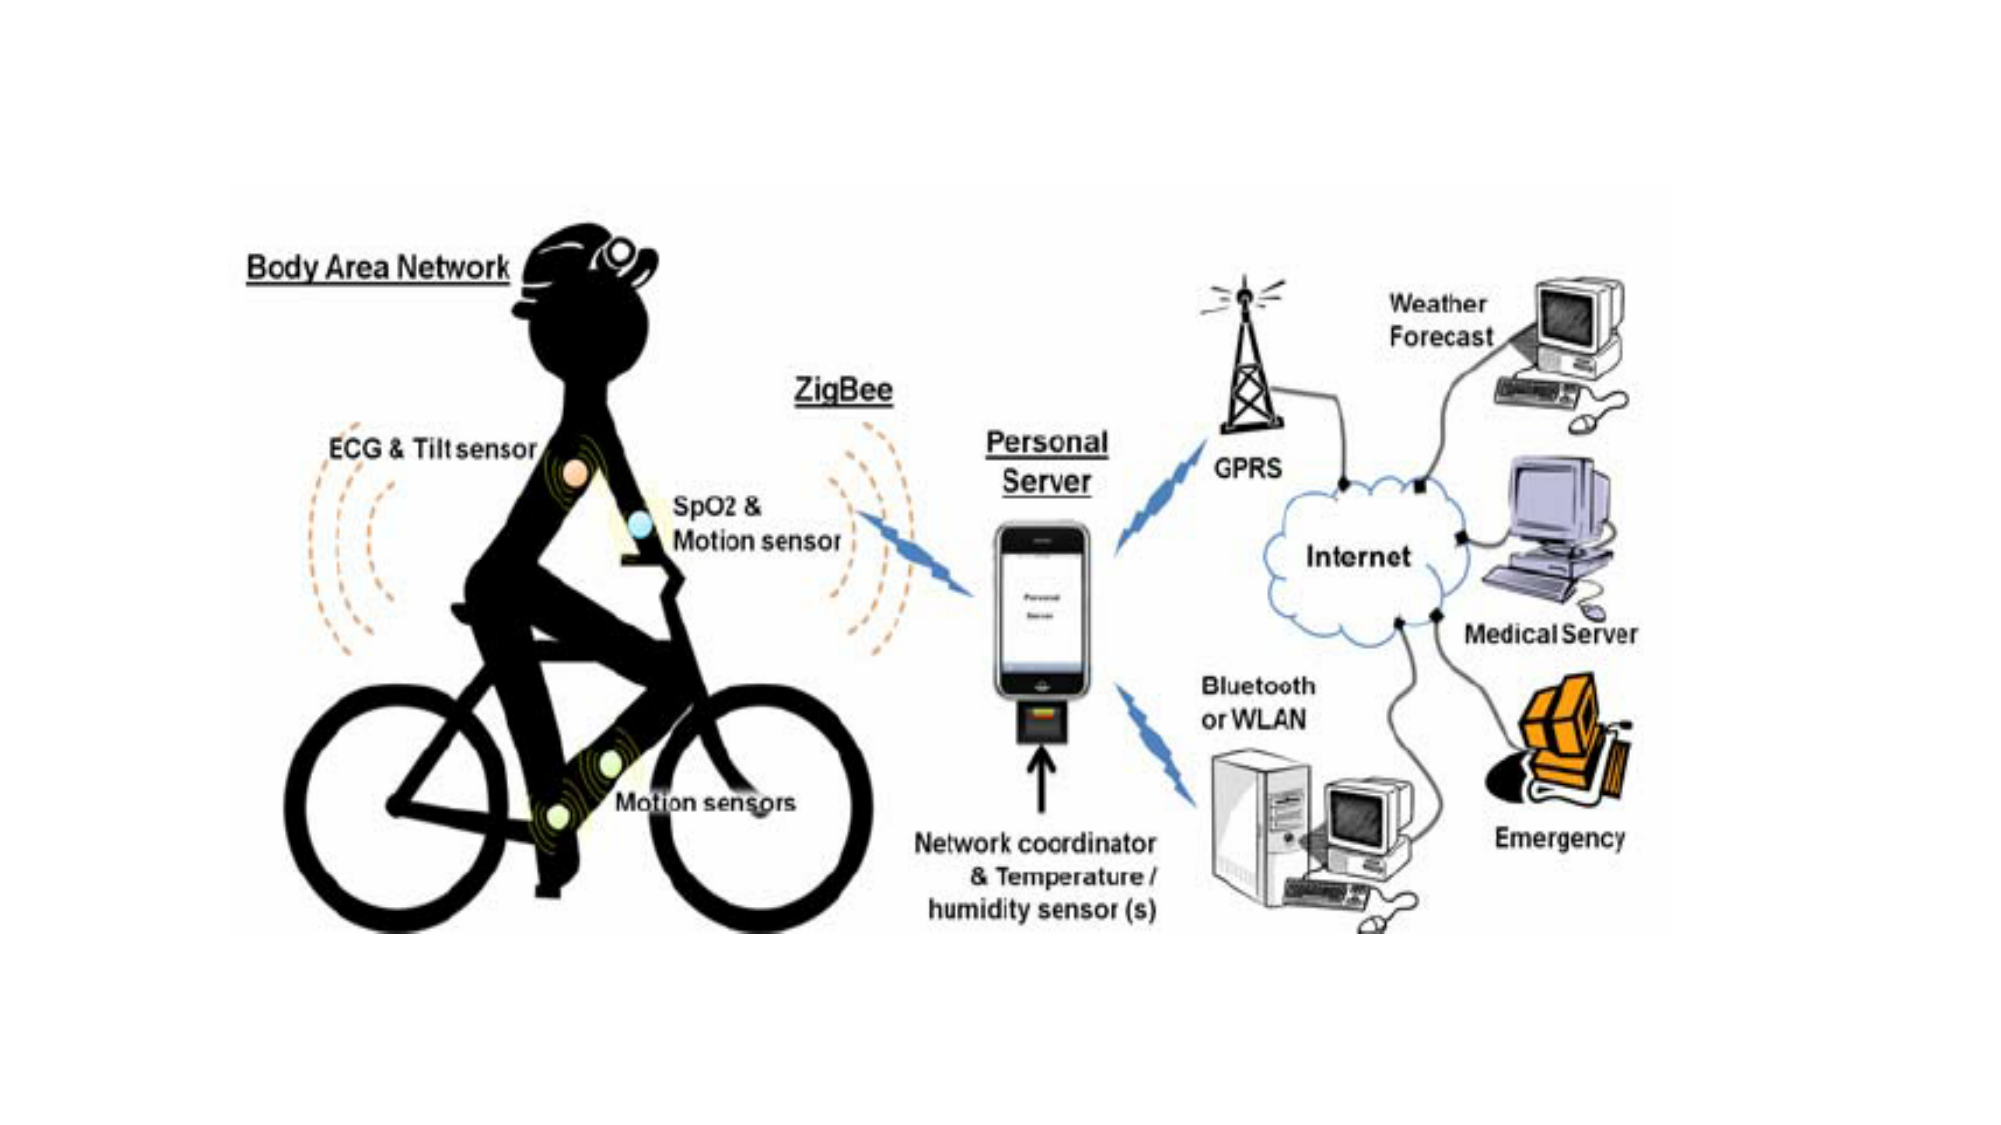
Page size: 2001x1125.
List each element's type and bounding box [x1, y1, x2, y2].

list [228, 186, 1672, 934]
